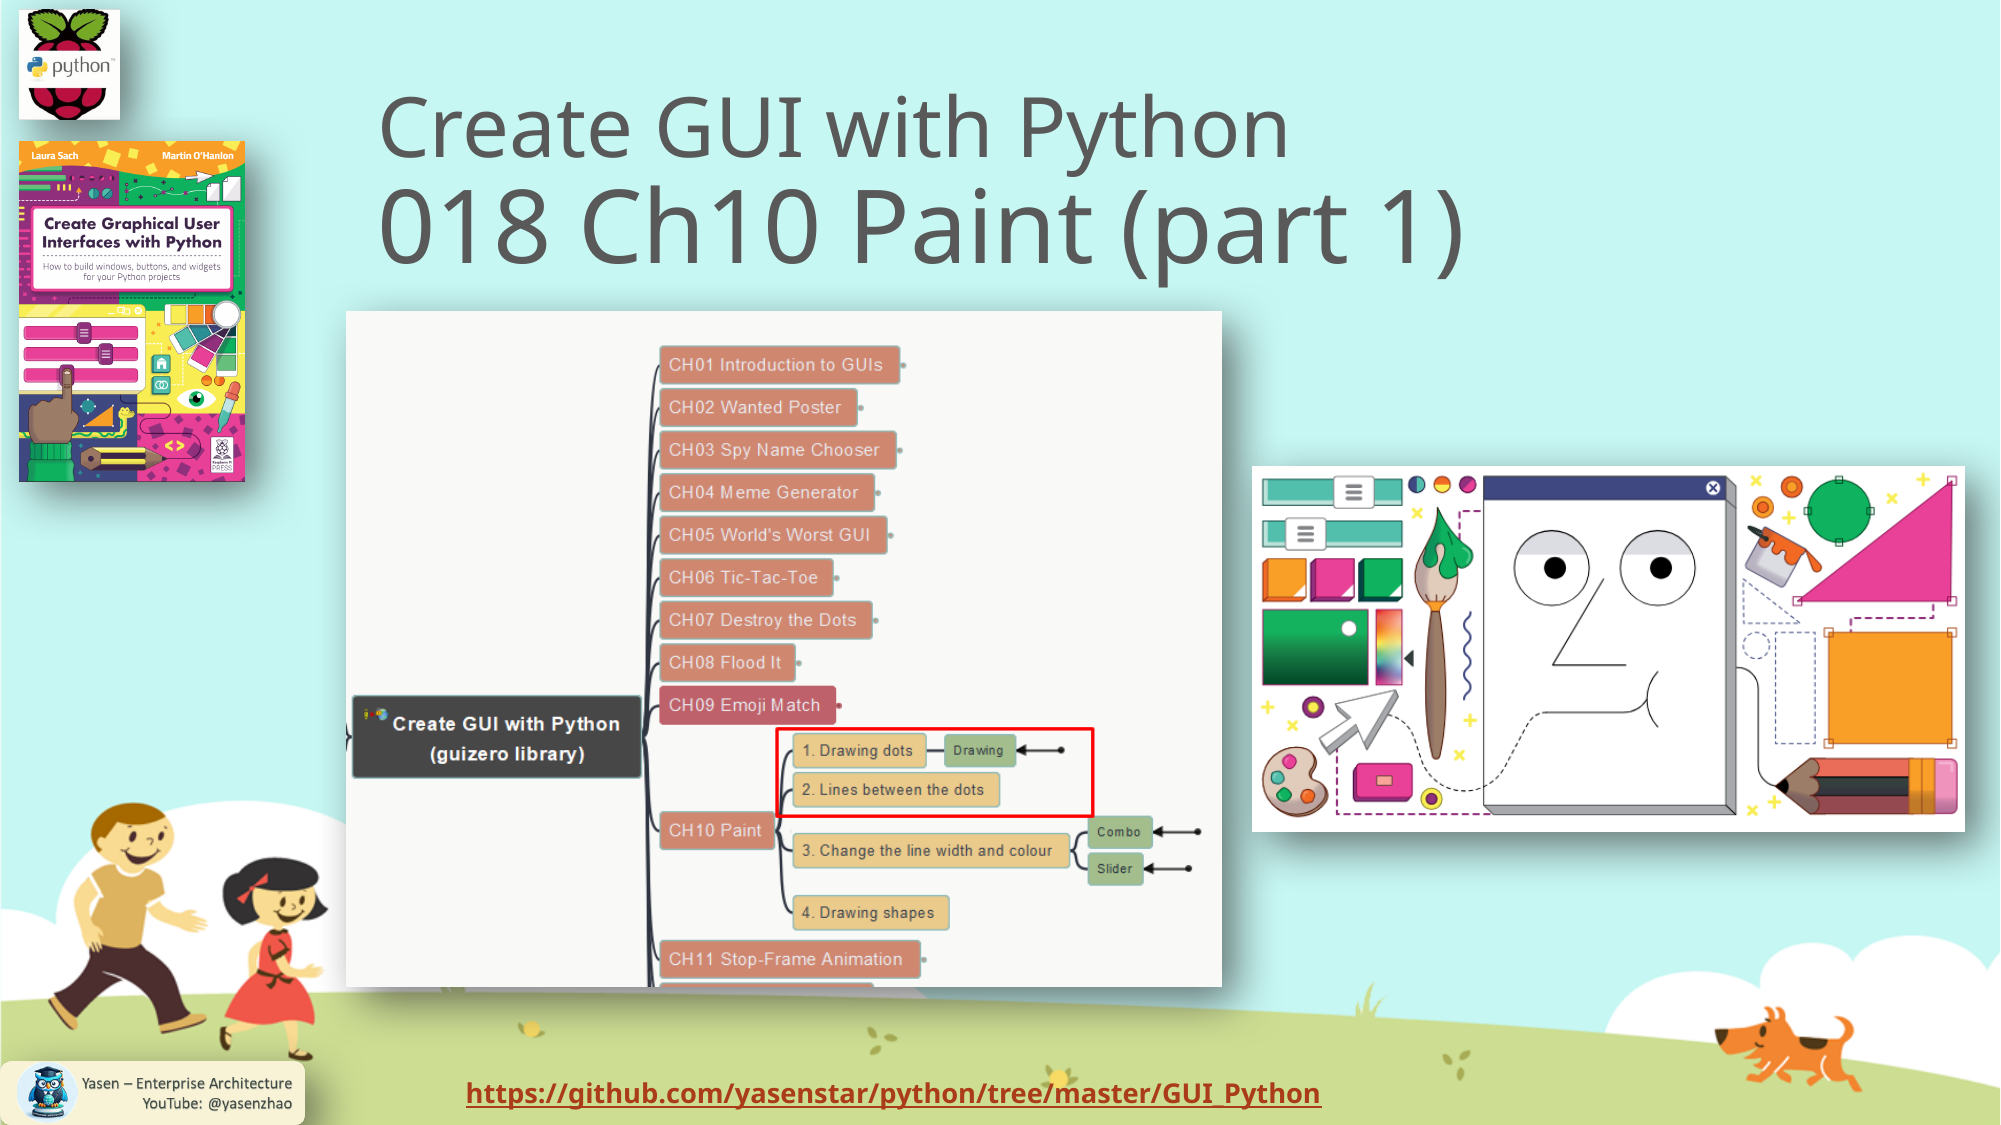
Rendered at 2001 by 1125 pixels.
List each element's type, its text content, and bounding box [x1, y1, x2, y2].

text_box https://github.com/yasenstar/python/tree/master/GUI_Python [450, 1061, 1715, 1122]
title Create GUI with Python 018 Ch10 Paint (part 1) [362, 50, 1900, 321]
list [345, 311, 1222, 987]
picture [0, 0, 2001, 1125]
